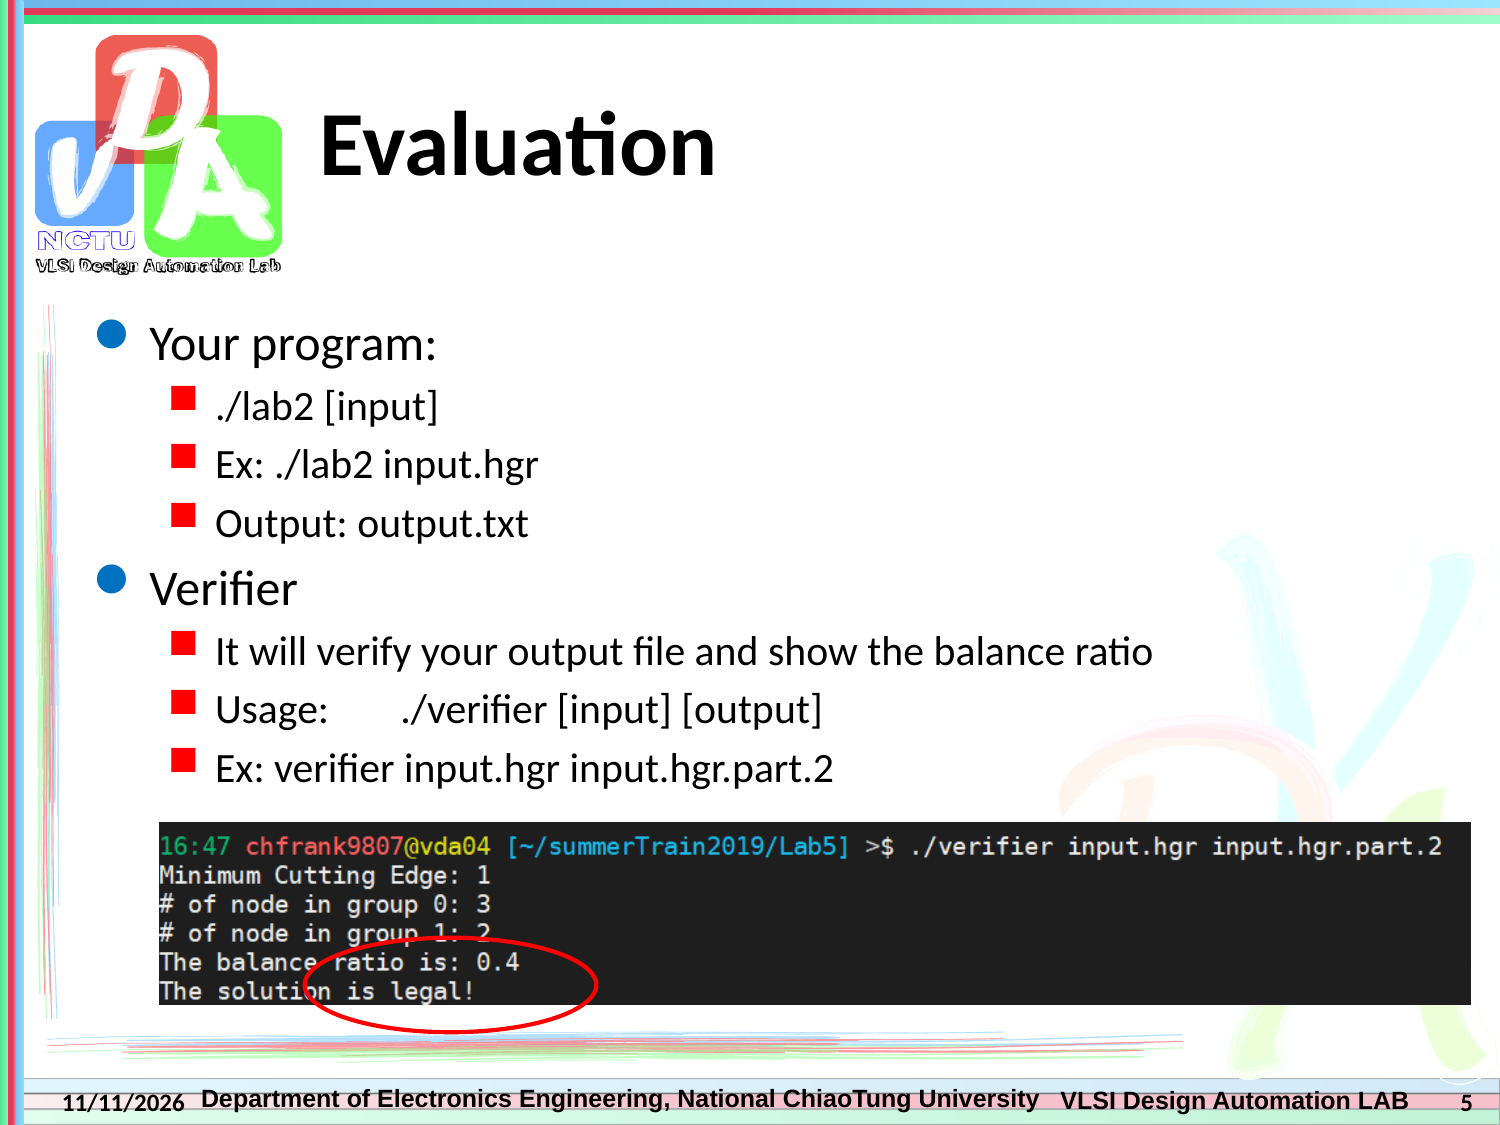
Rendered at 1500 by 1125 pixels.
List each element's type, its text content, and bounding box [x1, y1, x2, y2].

title Evaluation [304, 45, 1425, 233]
picture [159, 822, 1471, 1005]
text_box [328, 1013, 573, 1035]
slide_number 5 [1422, 1077, 1489, 1125]
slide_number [46, 1078, 211, 1125]
picture [35, 35, 282, 275]
list Your program: ./lab2 [input] Ex: ./lab2 input.hgr Output: output.txt Verifier It will verify your output file and show the balance ratio Usage: ./verifier [input] [output] Ex: verifier input.hgr input.hgr.part.2 [78, 302, 1459, 1046]
